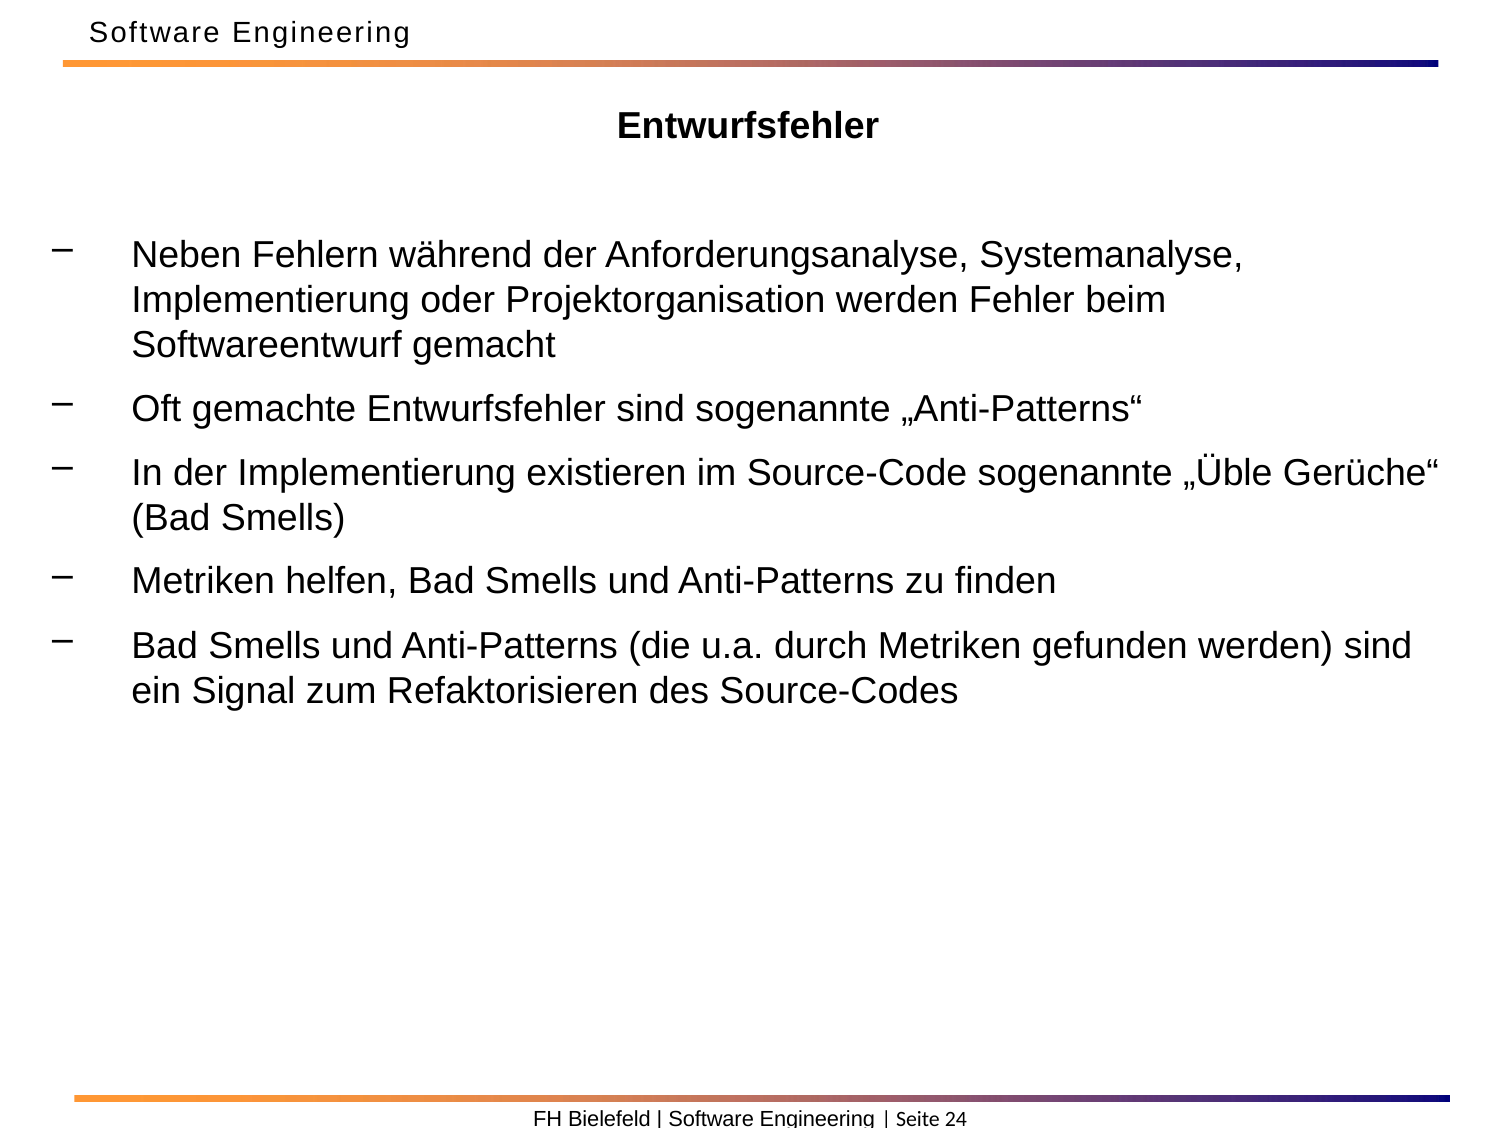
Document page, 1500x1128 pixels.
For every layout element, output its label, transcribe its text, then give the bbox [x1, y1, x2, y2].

picture [1360, 60, 1439, 67]
text_box Entwurfsfehler Neben Fehlern während der Anforderungsanalyse, Systemanalyse, Implementierung oder Projektorganisation werden Fehler beim Softwareentwurf gemacht Oft gemachte Entwurfsfehler sind sogenannte „Anti-Patterns“ In der Implementierung existieren im Source-Code sogenannte „Üble Gerüche“ (Bad Smells) Metriken helfen, Bad Smells und Anti-Patterns zu finden Bad Smells und Anti-Patterns (die u.a. durch Metriken gefunden werden) sind ein Signal zum Refaktorisieren des Source-Codes [50, 101, 1444, 903]
picture [62, 60, 86, 67]
picture [74, 1095, 1450, 1102]
text_box Software Engineering [86, 13, 1360, 99]
